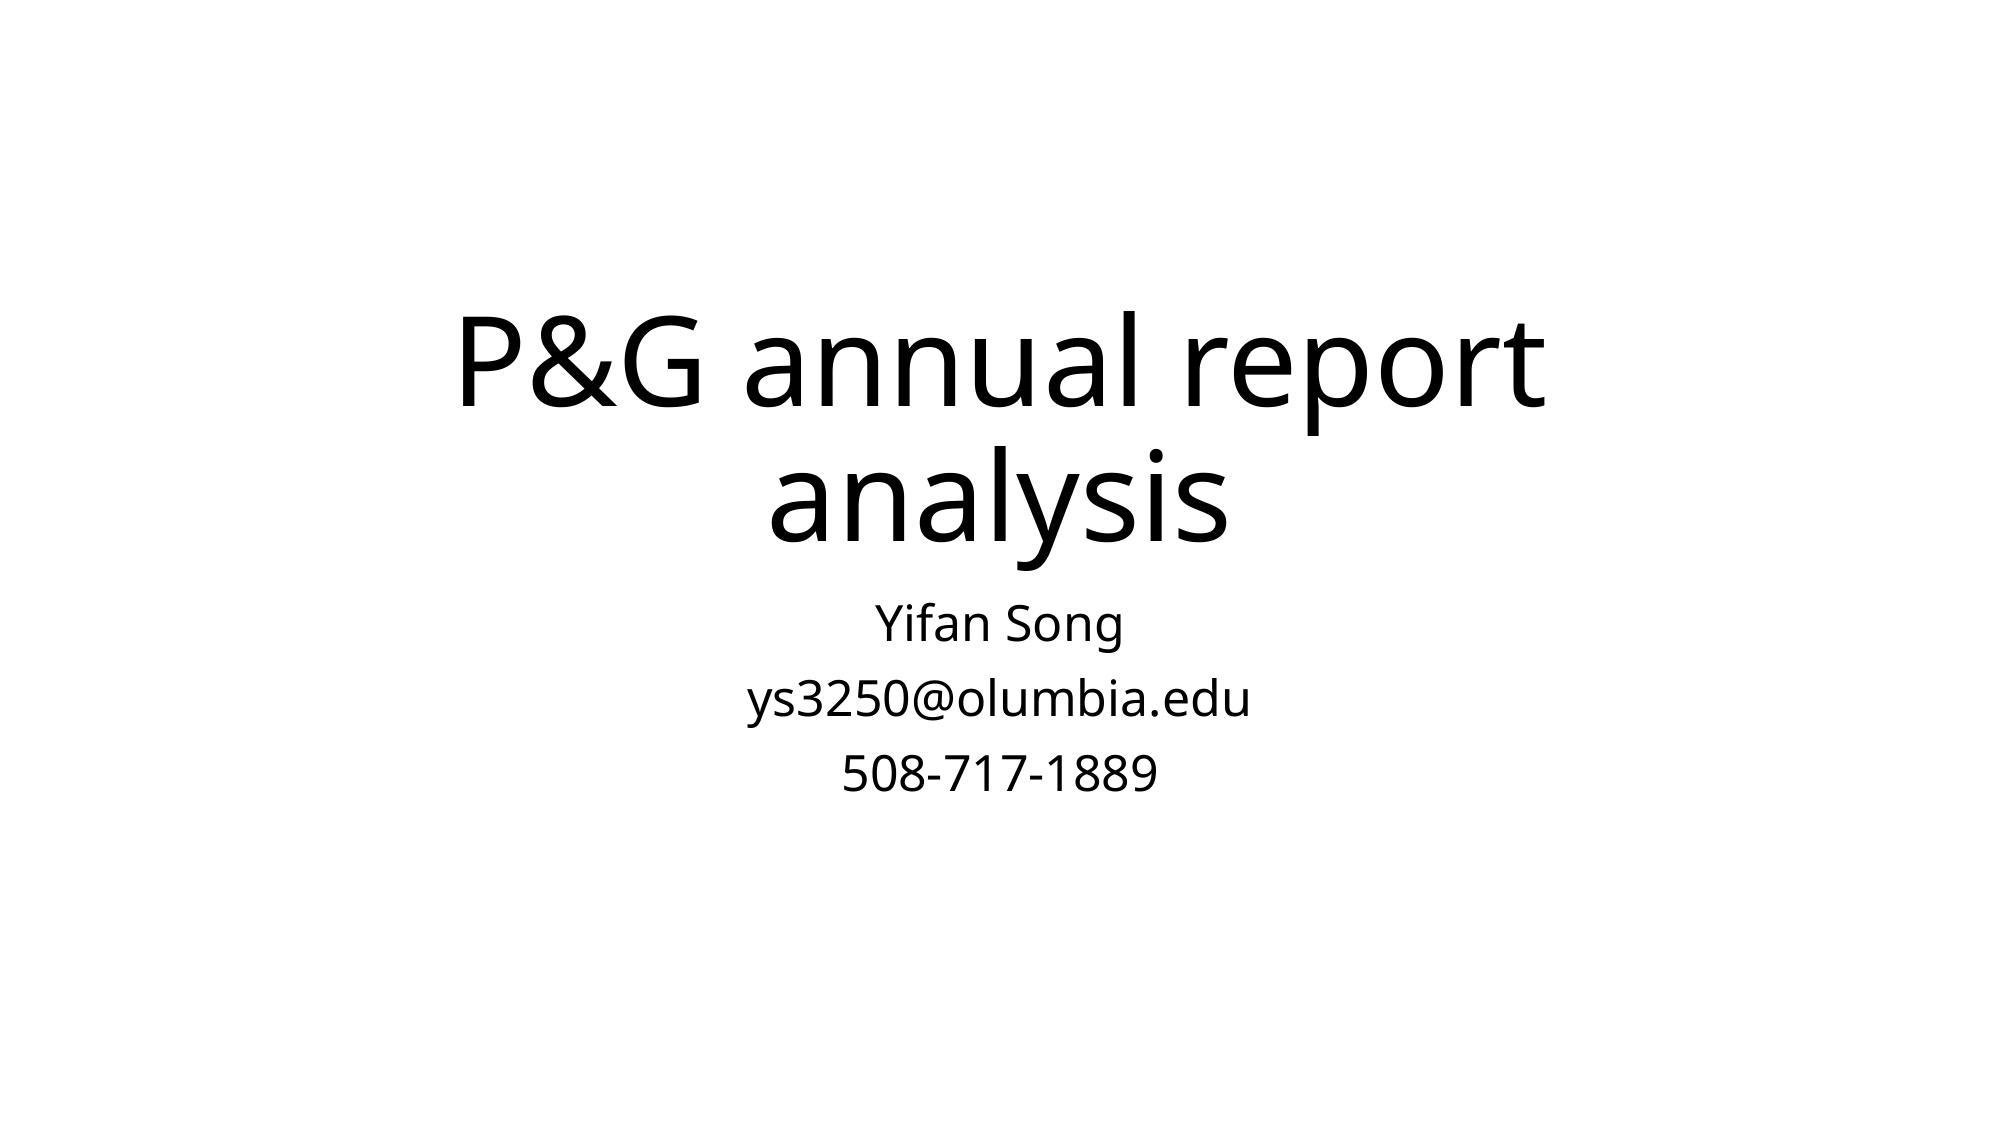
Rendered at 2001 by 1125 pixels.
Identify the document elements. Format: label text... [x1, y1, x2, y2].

subtitle Yifan Song ys3250@olumbia.edu 508-717-1889 [249, 590, 1750, 863]
title P&G annual report analysis [249, 184, 1750, 576]
